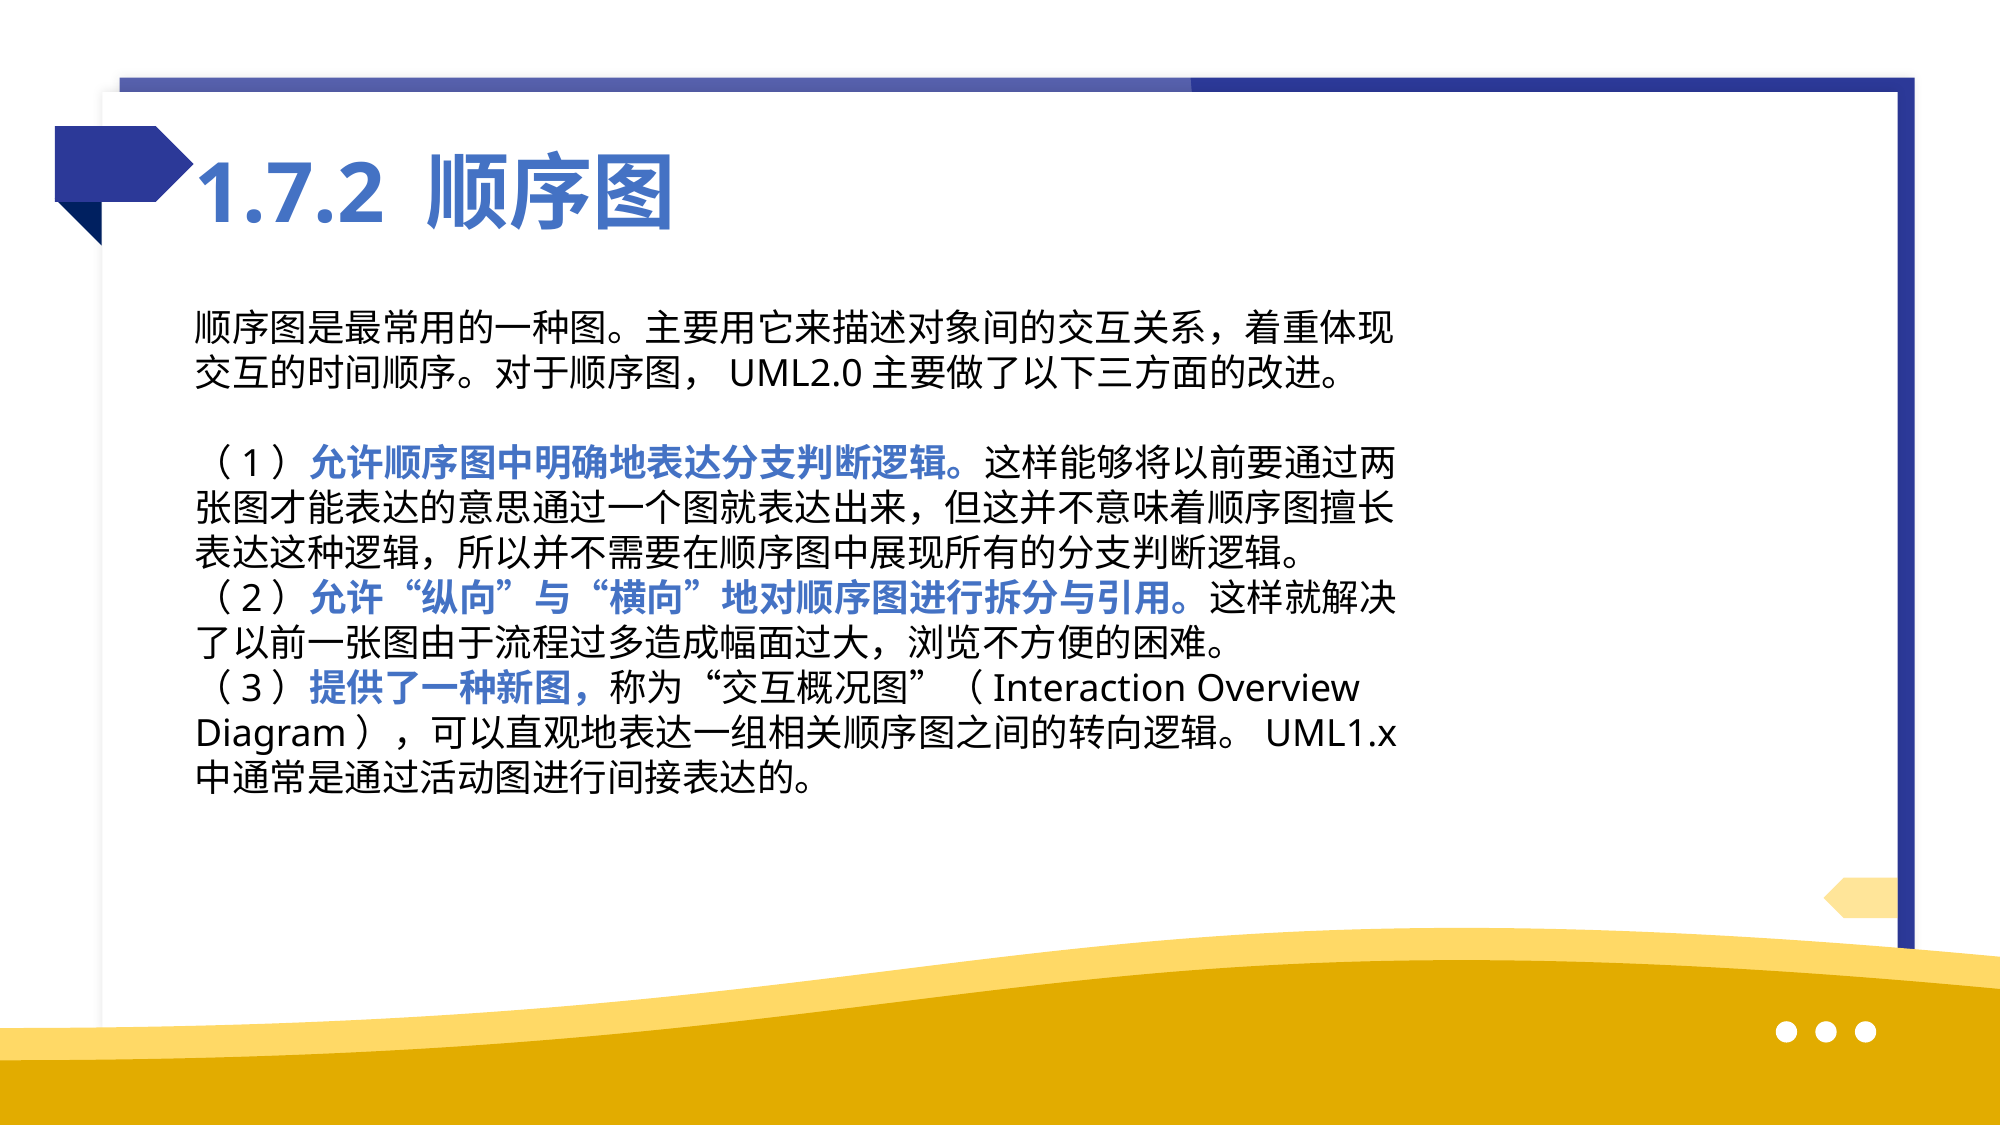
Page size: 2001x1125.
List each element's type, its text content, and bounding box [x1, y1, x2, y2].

text_box 顺序图是最常用的一种图。主要用它来描述对象间的交互关系，着重体现交互的时间顺序。对于顺序图，UML2.0主要做了以下三方面的改进。 （1）允许顺序图中明确地表达分支判断逻辑。这样能够将以前要通过两张图才能表达的意思通过一个图就表达出来，但这并不意味着顺序图擅长表达这种逻辑，所以并不需要在顺序图中展现所有的分支判断逻辑。 （2）允许“纵向”与“横向”地对顺序图进行拆分与引用。这样就解决了以前一张图由于流程过多造成幅面过大，浏览不方便的困难。 （3）提供了一种新图，称为“交互概况图”（Interaction Overview Diagram），可以直观地表达一组相关顺序图之间的转向逻辑。UML1.x中通常是通过活动图进行间接表达的。 [180, 296, 1421, 806]
text_box 1.7.2 顺序图 [180, 131, 775, 247]
